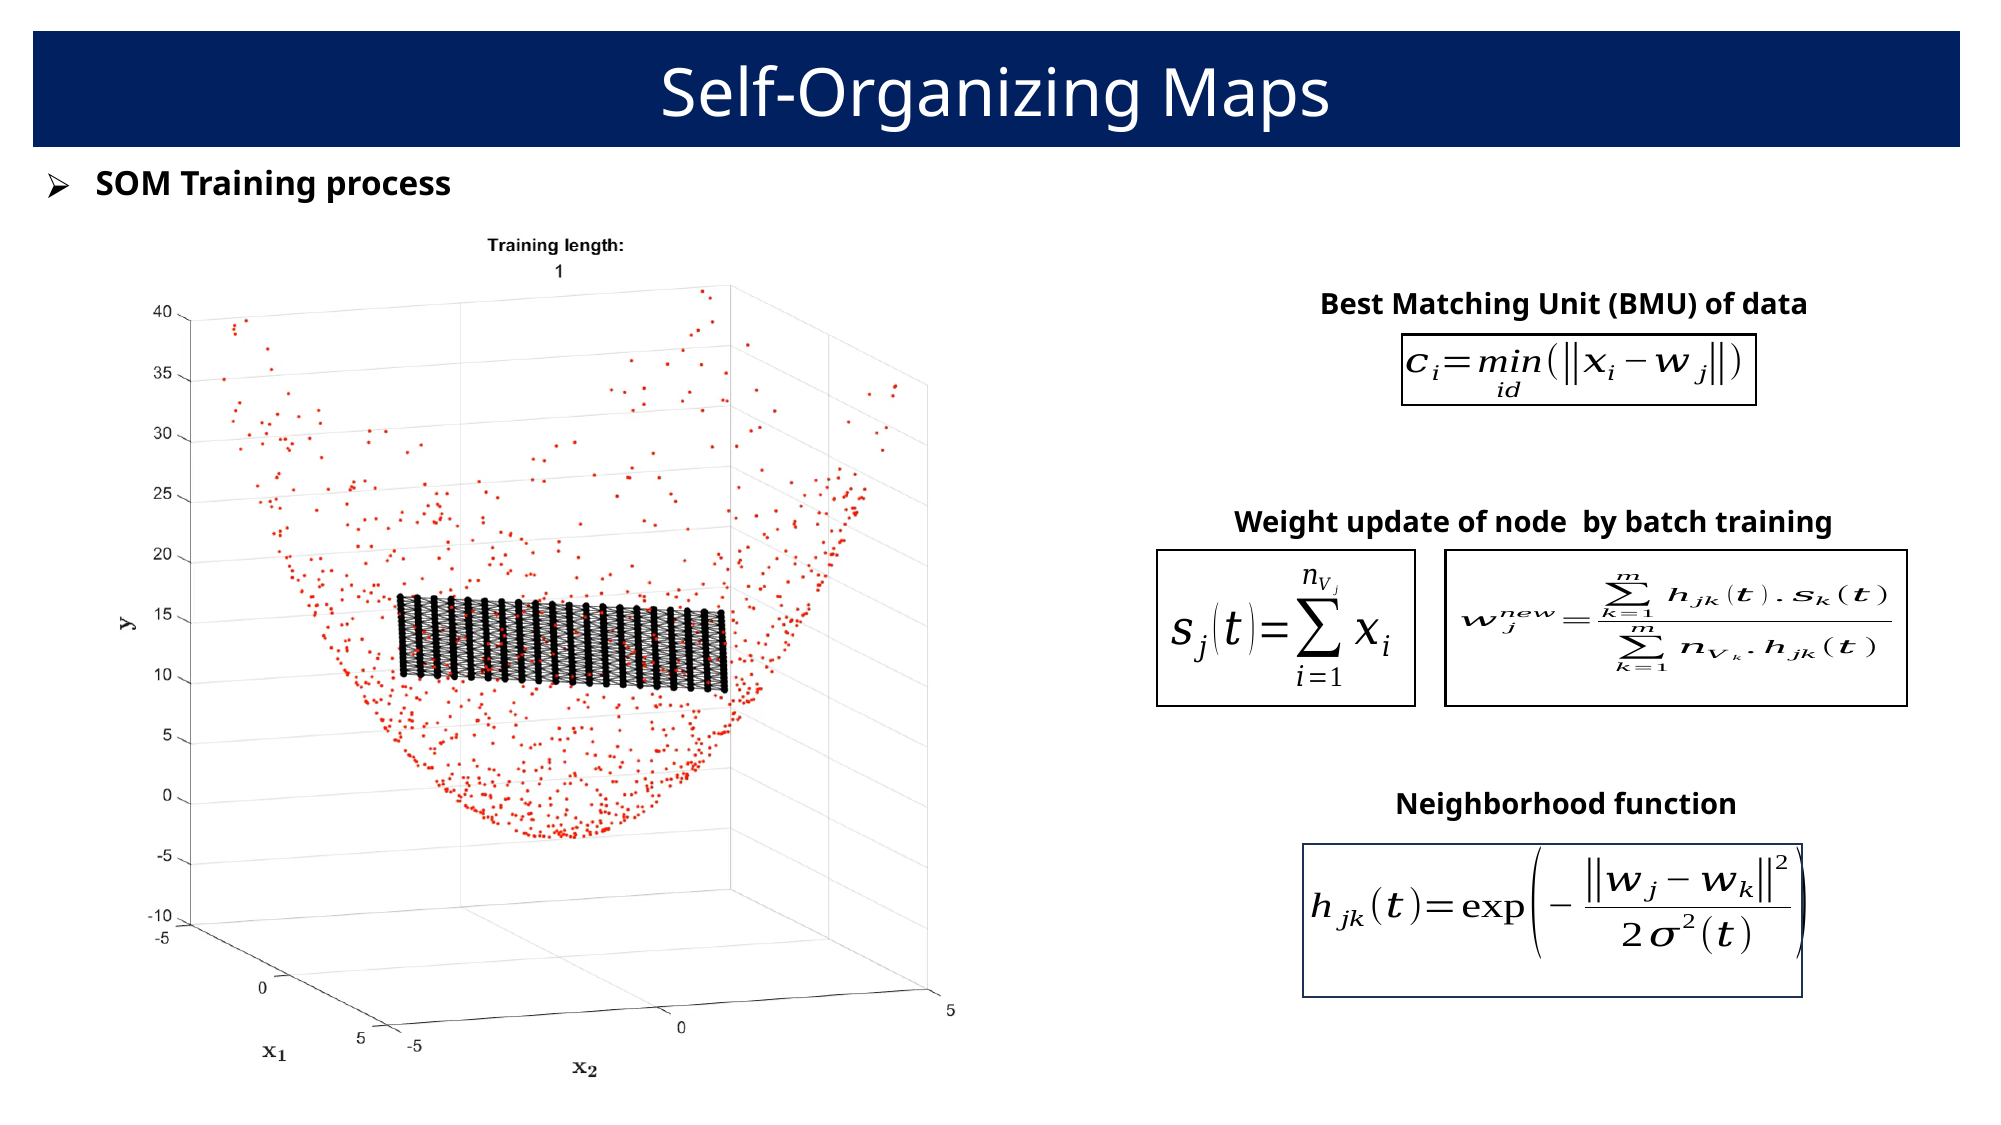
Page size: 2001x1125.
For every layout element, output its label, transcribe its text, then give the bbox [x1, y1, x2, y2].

text_box [1401, 333, 1757, 406]
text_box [66, 215, 1017, 1125]
text_box SOM Training process [33, 160, 976, 216]
text_box [1444, 549, 1908, 707]
text_box Self-Organizing Maps [33, 31, 1960, 147]
text_box [1302, 843, 1803, 998]
text_box [1156, 549, 1416, 707]
